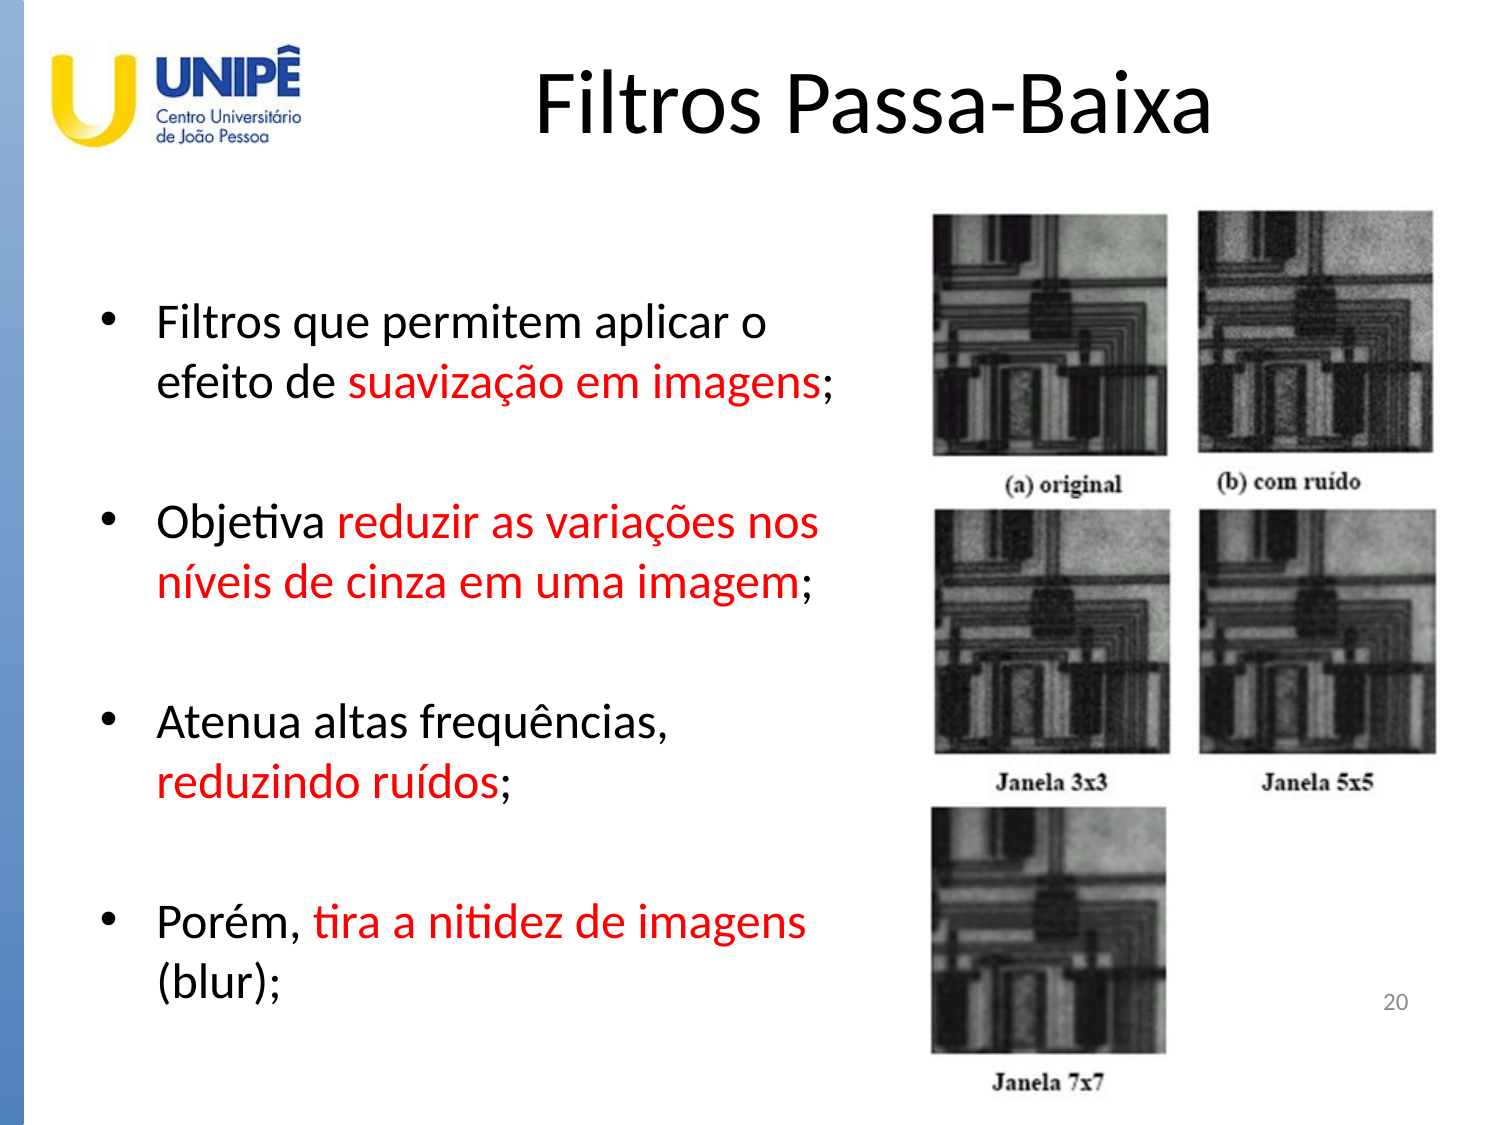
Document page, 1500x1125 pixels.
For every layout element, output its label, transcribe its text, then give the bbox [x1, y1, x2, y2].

picture [928, 802, 1173, 1099]
list Filtros que permitem aplicar o efeito de suavização em imagens; Objetiva reduzir as variações nos níveis de cinza em uma imagem; Atenua altas frequências, reduzindo ruídos; Porém, tira a nitidez de imagens (blur); [85, 280, 892, 1024]
picture [926, 207, 1176, 799]
picture [49, 42, 302, 151]
picture [1192, 206, 1443, 799]
slide_number 20 [1178, 970, 1424, 1030]
title Filtros Passa-Baixa [324, 19, 1425, 174]
